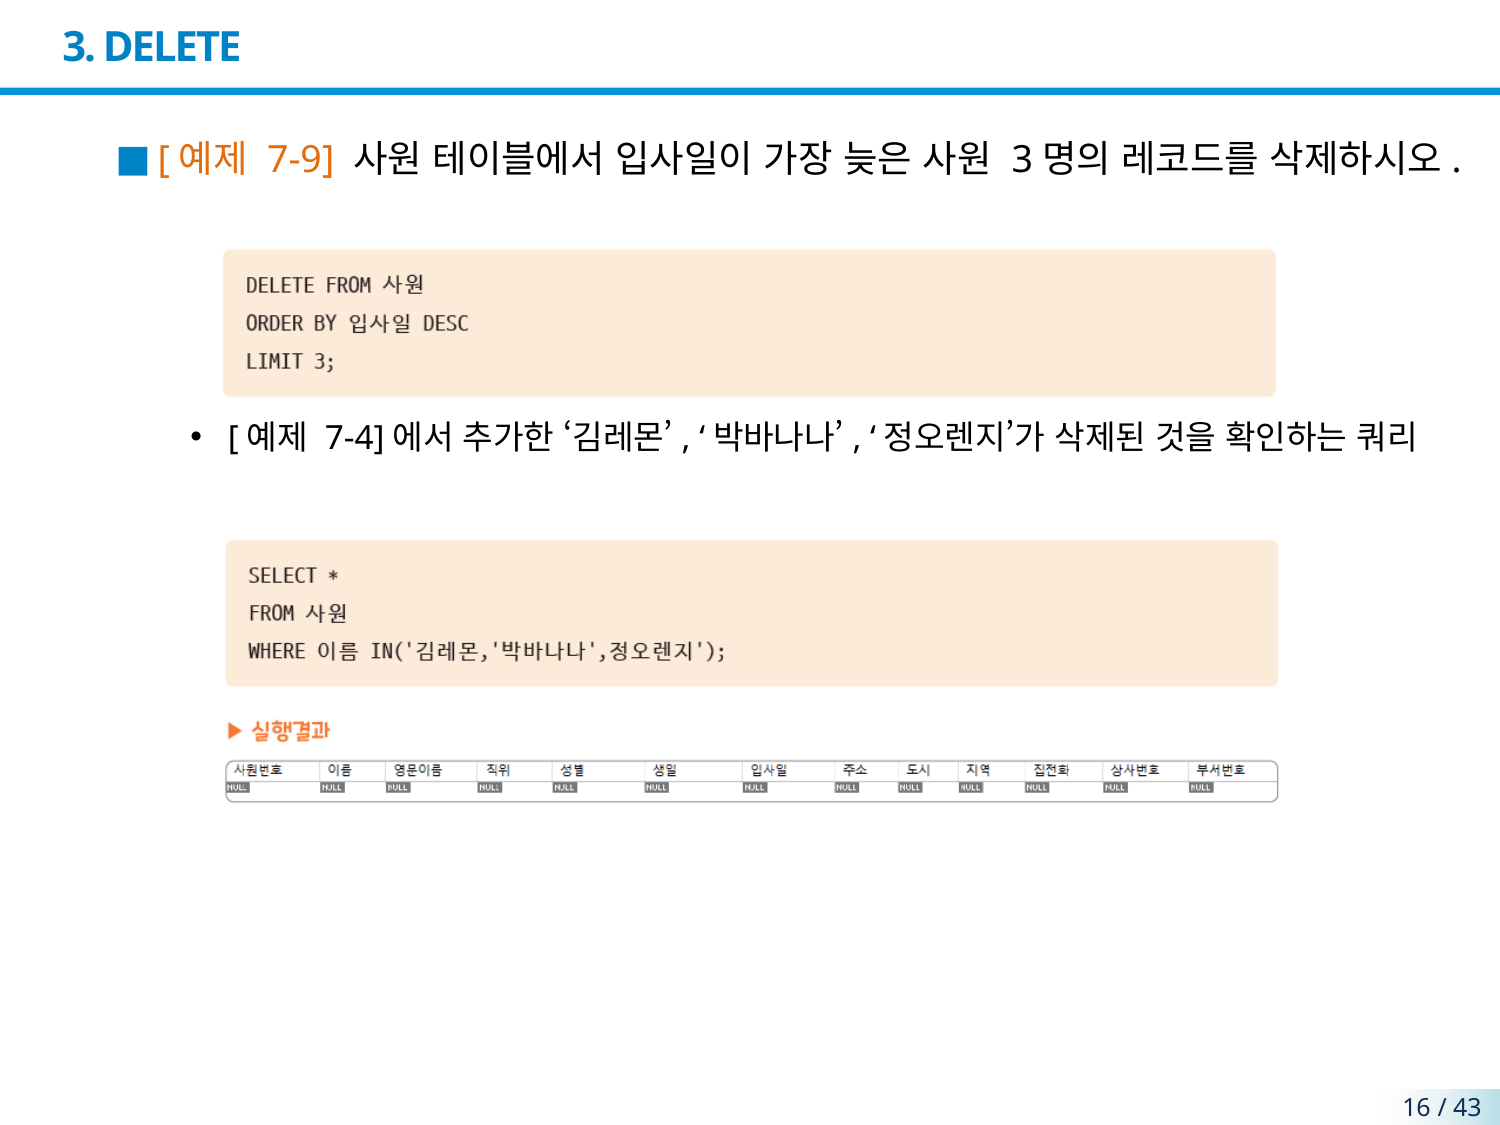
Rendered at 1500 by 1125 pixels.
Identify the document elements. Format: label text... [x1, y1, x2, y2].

list [예제 7-9] 사원 테이블에서 입사일이 가장 늦은 사원 3명의 레코드를 삭제하시오. [예제 7-4]에서 추가한 ‘김레몬’, ‘박바나나’, ‘정오렌지’가 삭제된 것을 확인하는 쿼리 [100, 127, 1481, 1050]
title 3. DELETE [47, 5, 1325, 84]
picture [216, 531, 1284, 807]
picture [217, 244, 1282, 402]
